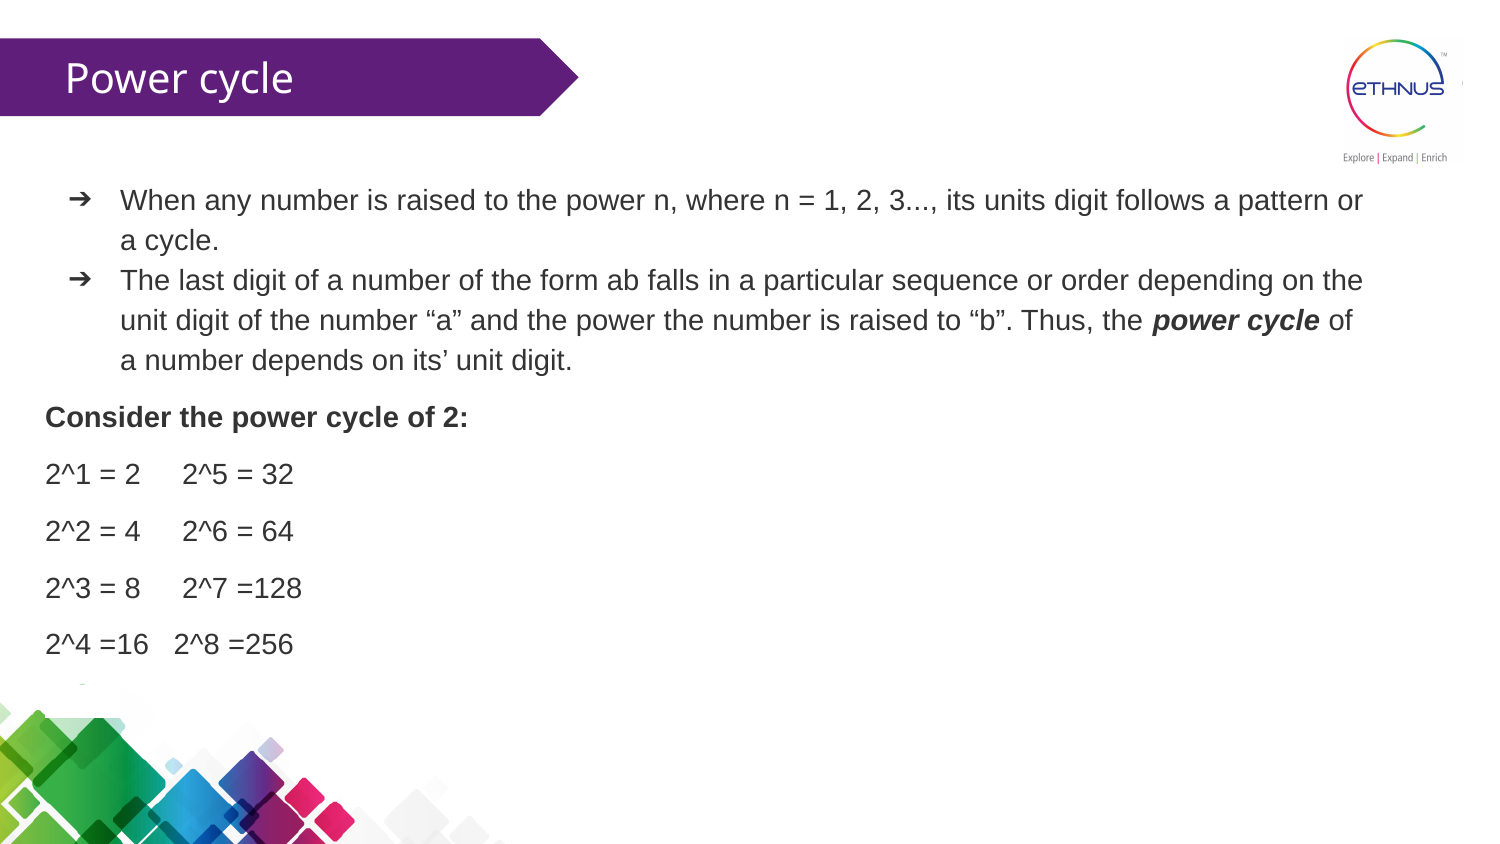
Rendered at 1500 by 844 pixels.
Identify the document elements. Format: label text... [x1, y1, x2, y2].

text_box Power cycle [0, 38, 732, 117]
text_box When any number is raised to the power n, where n = 1, 2, 3..., its units digit follows a pattern or a cycle. The last digit of a number of the form ab falls in a particular sequence or order depending on the unit digit of the number “a” and the power the number is raised to “b”. Thus, the power cycle of a number depends on its’ unit digit. Consider the power cycle of 2: 2^1 = 2 2^5 = 32 2^2 = 4 2^6 = 64 2^3 = 8 2^7 =128 2^4 =16 2^8 =256 [45, 175, 1371, 692]
picture [1343, 38, 1463, 165]
picture [0, 668, 732, 844]
